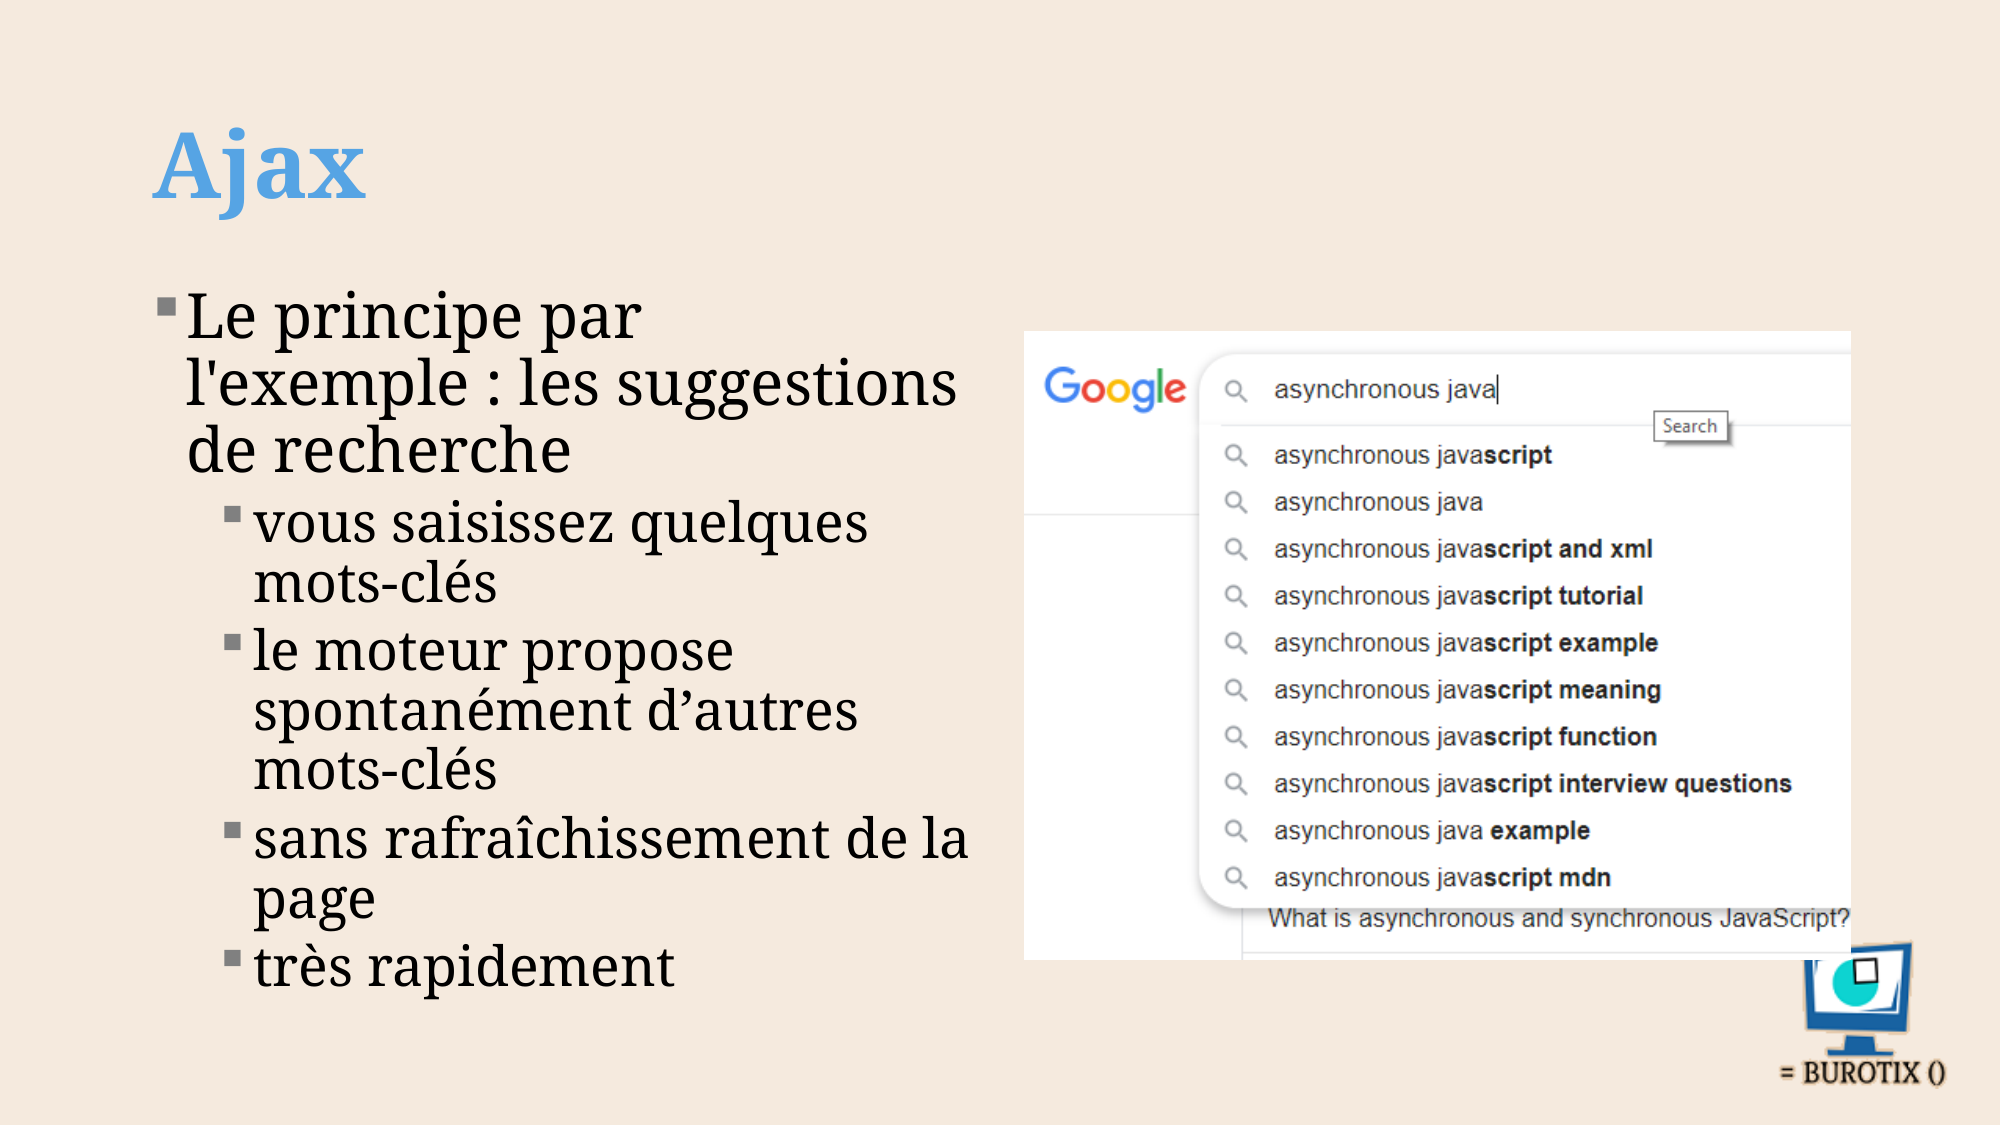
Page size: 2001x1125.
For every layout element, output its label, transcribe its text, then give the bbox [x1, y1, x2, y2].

title Ajax [137, 59, 1863, 278]
list Le principe par l'exemple : les suggestions de recherche vous saisissez quelques mots-clés le moteur propose spontanément d’autres mots-clés sans rafraîchissement de la page très rapidement [137, 277, 988, 1014]
picture [1776, 938, 1949, 1089]
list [1024, 330, 1851, 960]
